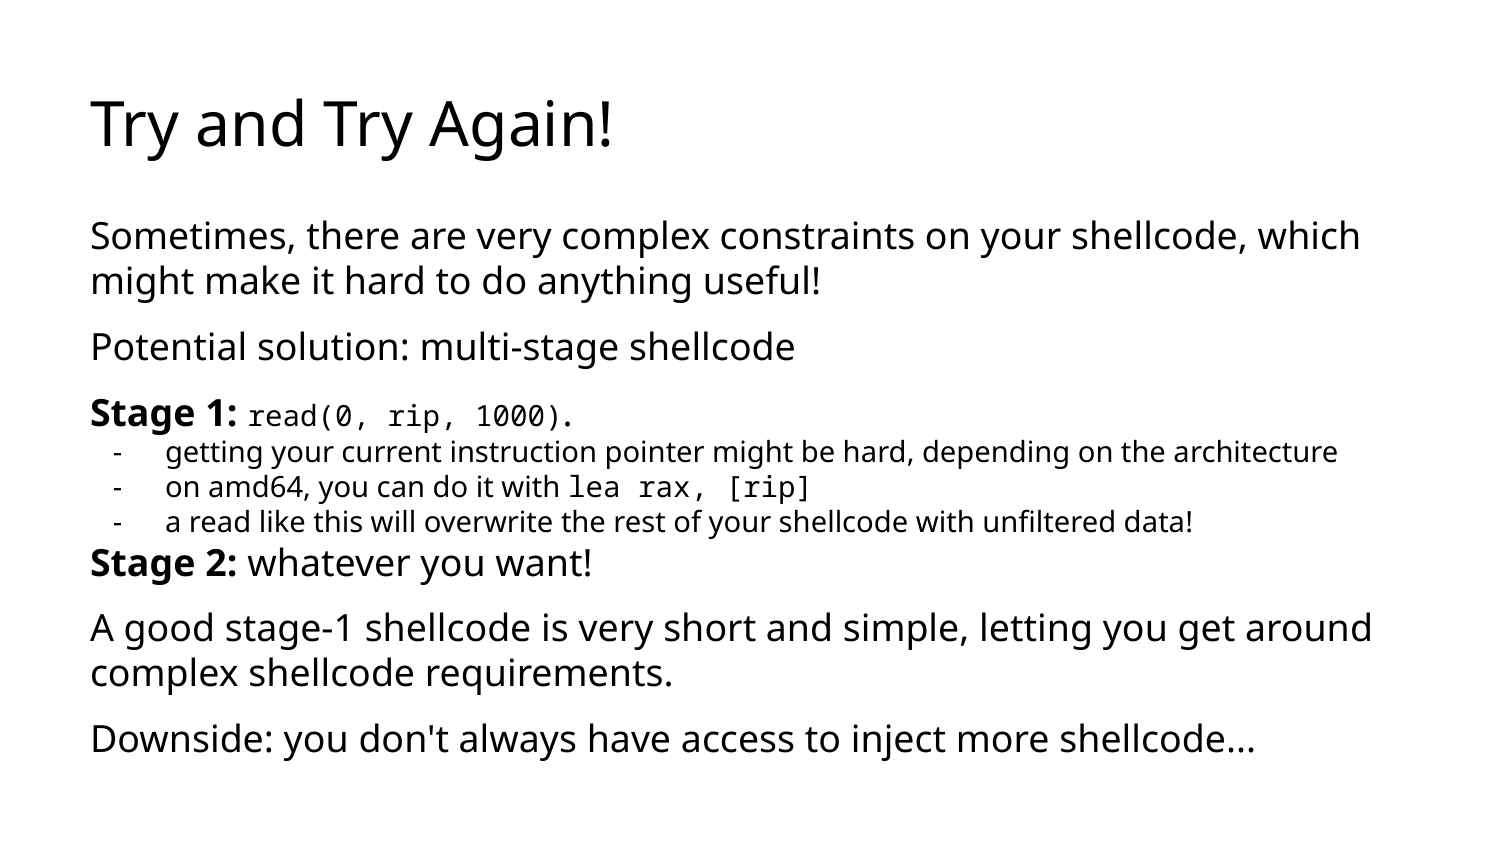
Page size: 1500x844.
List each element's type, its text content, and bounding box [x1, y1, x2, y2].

title Try and Try Again! [75, 33, 1425, 175]
list Sometimes, there are very complex constraints on your shellcode, which might make it hard to do anything useful! Potential solution: multi-stage shellcode Stage 1: read(0, rip, 1000). getting your current instruction pointer might be hard, depending on the architecture on amd64, you can do it with lea rax, [rip] a read like this will overwrite the rest of your shellcode with unfiltered data! Stage 2: whatever you want! A good stage-1 shellcode is very short and simple, letting you get around complex shellcode requirements. Downside: you don't always have access to inject more shellcode... [75, 196, 1425, 808]
